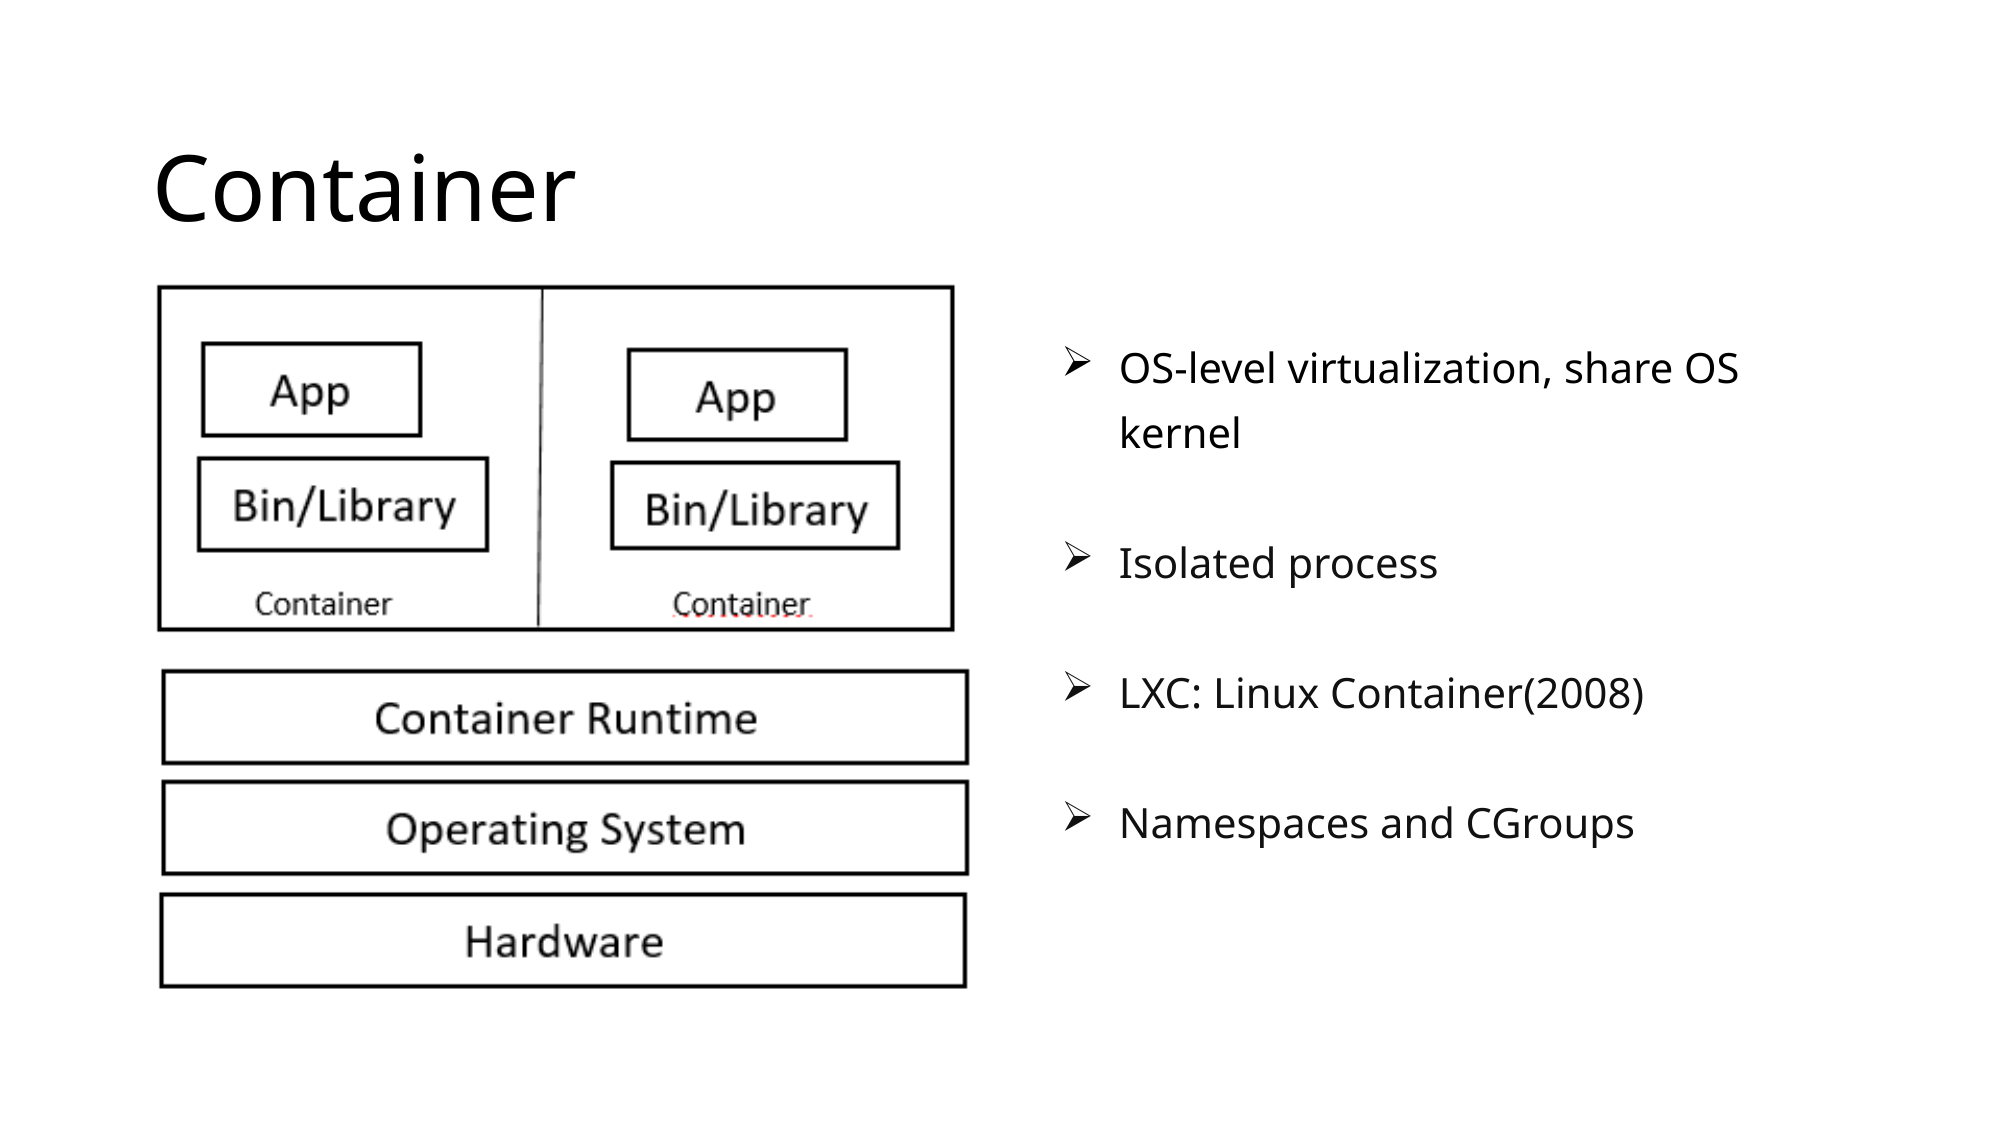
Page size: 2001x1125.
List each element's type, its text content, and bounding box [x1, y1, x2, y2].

picture [137, 267, 978, 1014]
title Container [137, 59, 1863, 278]
text_box OS-level virtualization, share OS kernel Isolated process LXC: Linux Container(2008) Namespaces and CGroups [1046, 319, 1846, 985]
